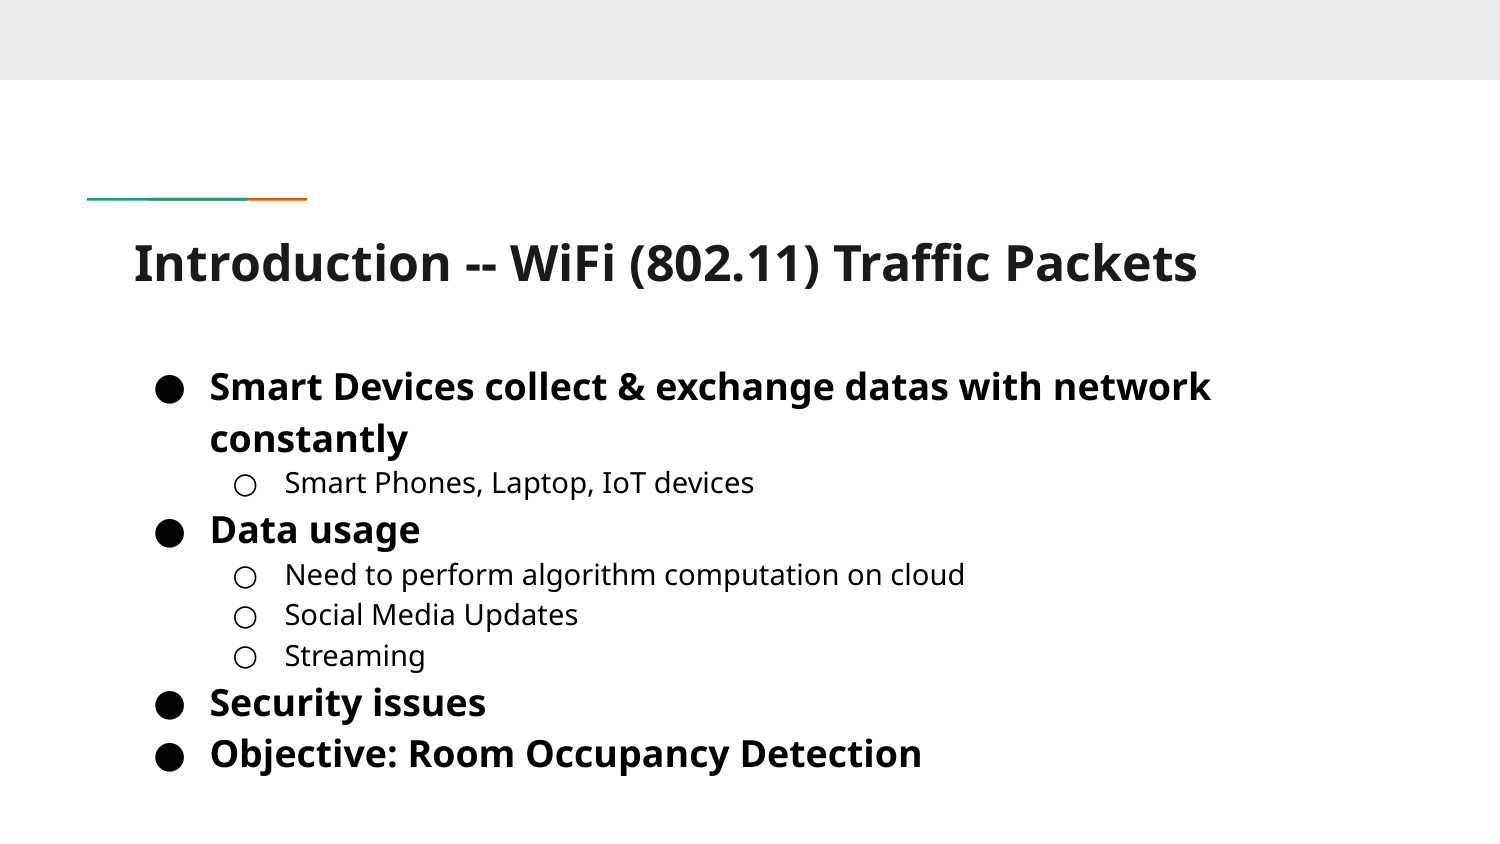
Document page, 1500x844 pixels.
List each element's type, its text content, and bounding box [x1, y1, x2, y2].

list Smart Devices collect & exchange datas with network constantly Smart Phones, Laptop, IoT devices Data usage Need to perform algorithm computation on cloud Social Media Updates Streaming Security issues Objective: Room Occupancy Detection [119, 341, 1381, 712]
title Introduction -- WiFi (802.11) Traffic Packets [119, 216, 1381, 305]
